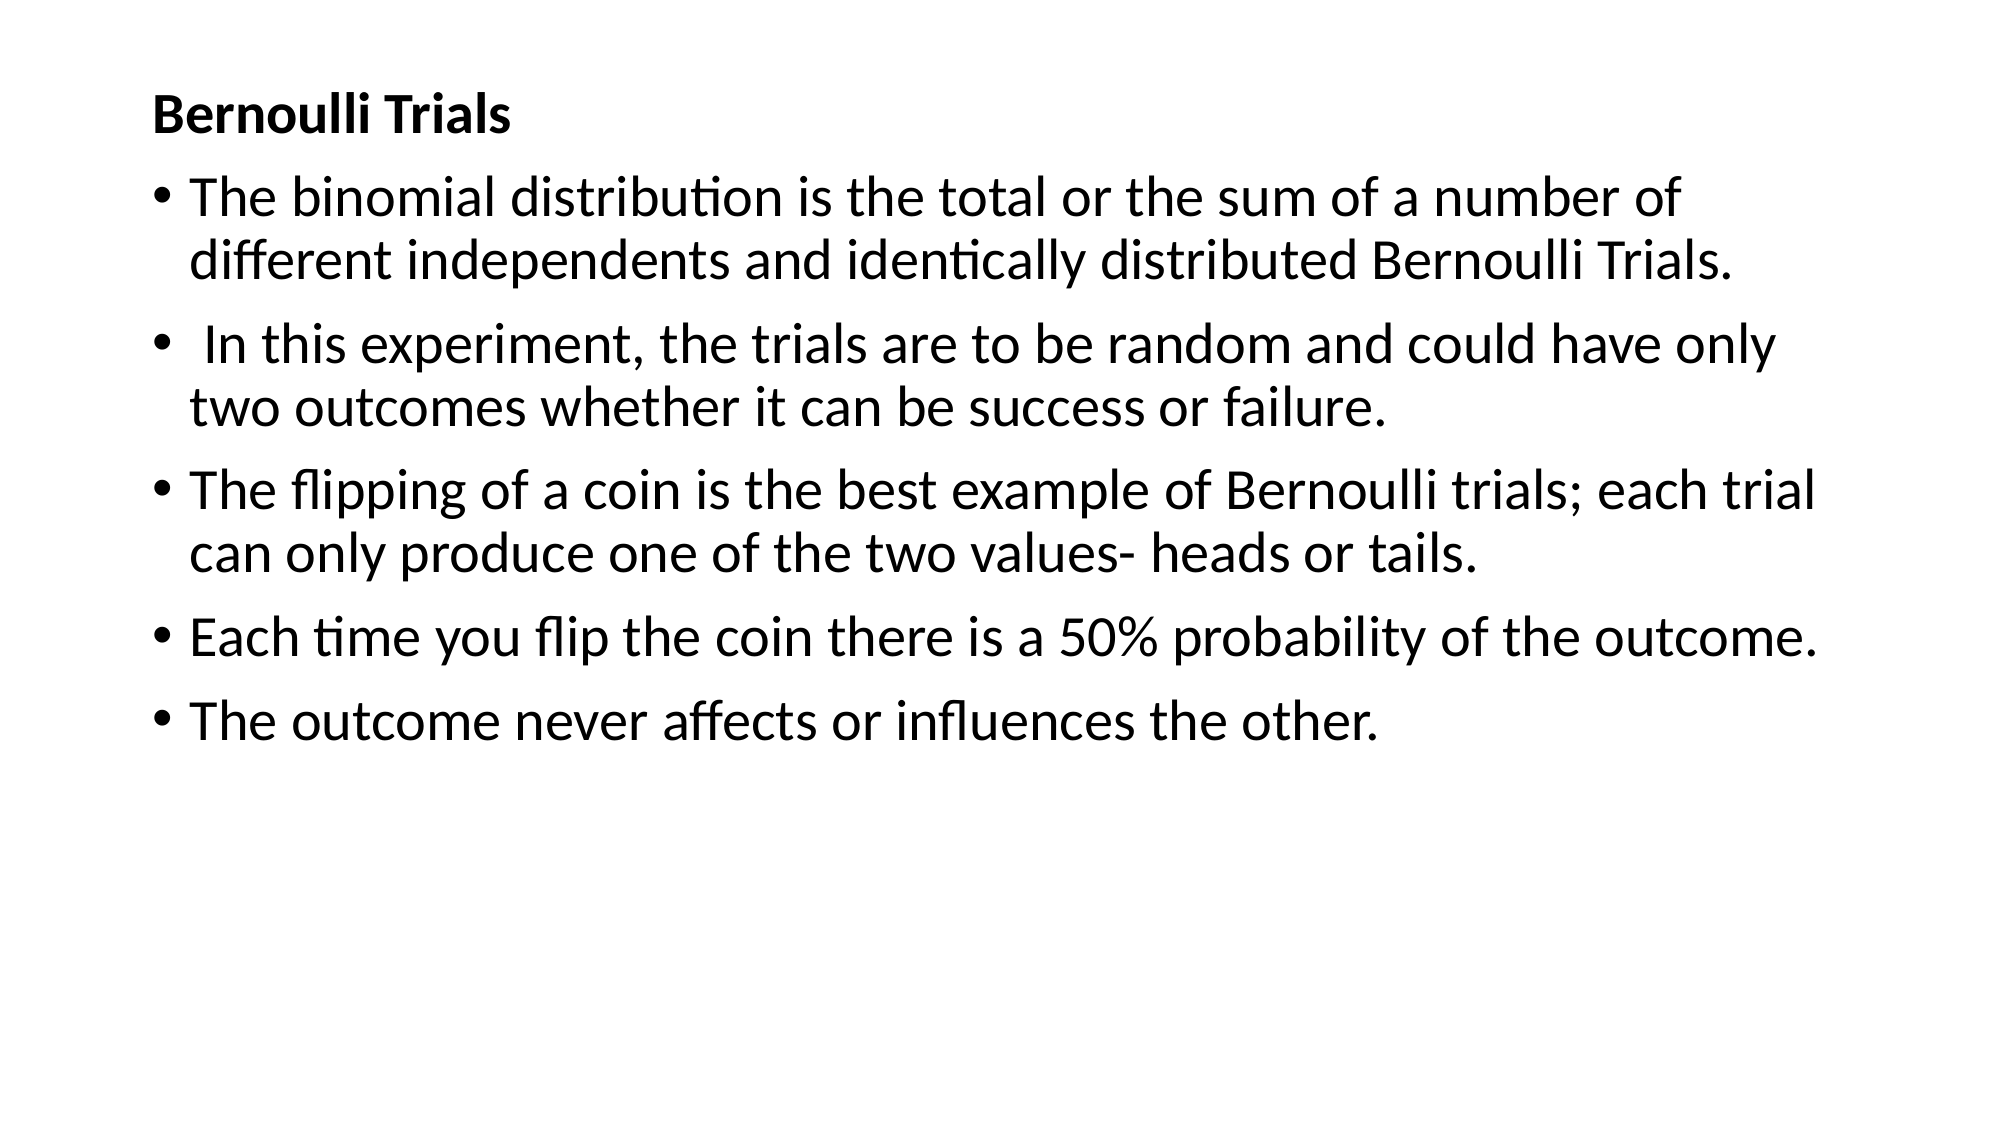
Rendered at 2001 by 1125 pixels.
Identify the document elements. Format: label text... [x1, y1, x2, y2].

list Bernoulli Trials The binomial distribution is the total or the sum of a number of different independents and identically distributed Bernoulli Trials. In this experiment, the trials are to be random and could have only two outcomes whether it can be success or failure. The flipping of a coin is the best example of Bernoulli trials; each trial can only produce one of the two values- heads or tails. Each time you flip the coin there is a 50% probability of the outcome. The outcome never affects or influences the other. [137, 75, 1863, 1014]
